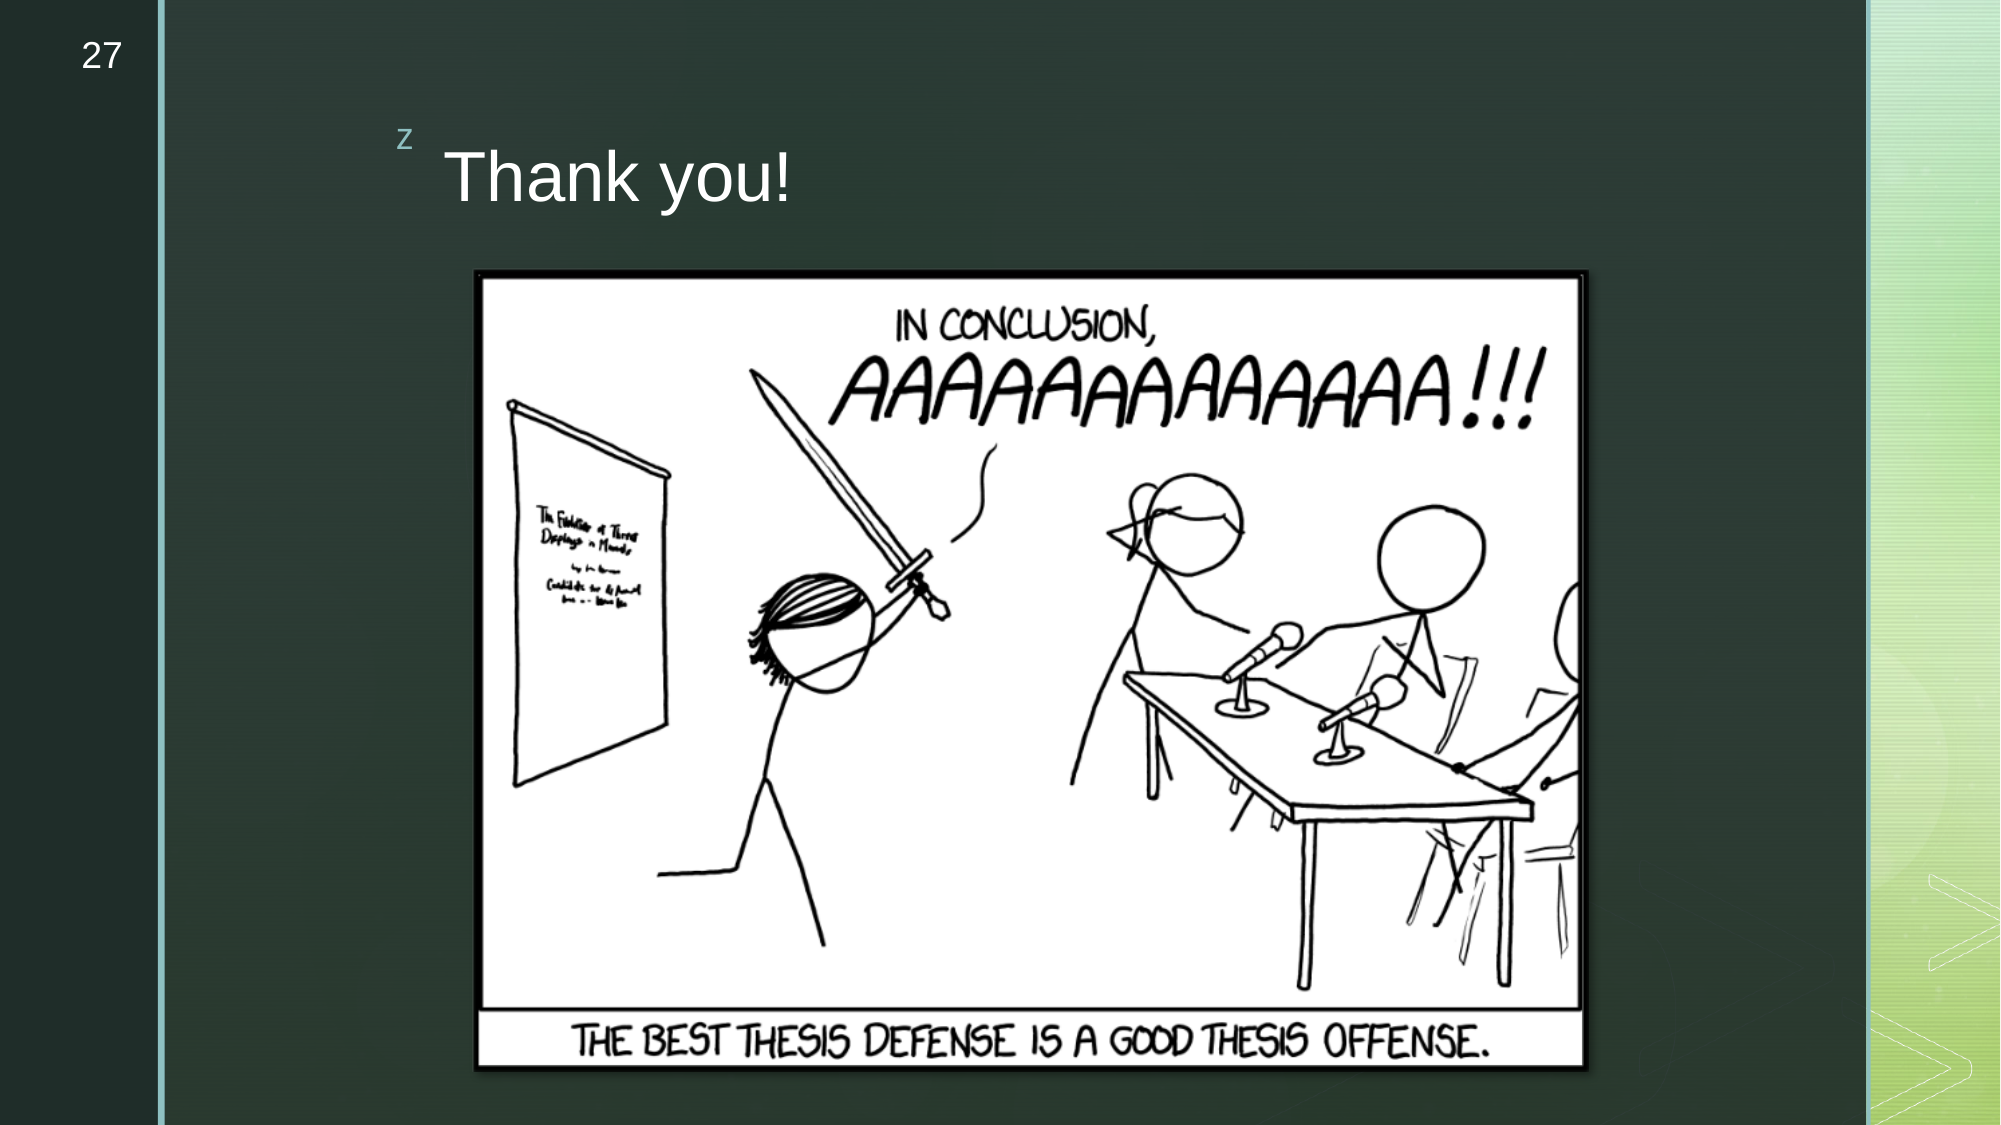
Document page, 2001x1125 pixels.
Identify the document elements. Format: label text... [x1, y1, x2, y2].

title Thank you! [428, 132, 1734, 310]
picture [478, 274, 1583, 1066]
slide_number 27 [25, 26, 131, 80]
picture [1871, 0, 2001, 1125]
